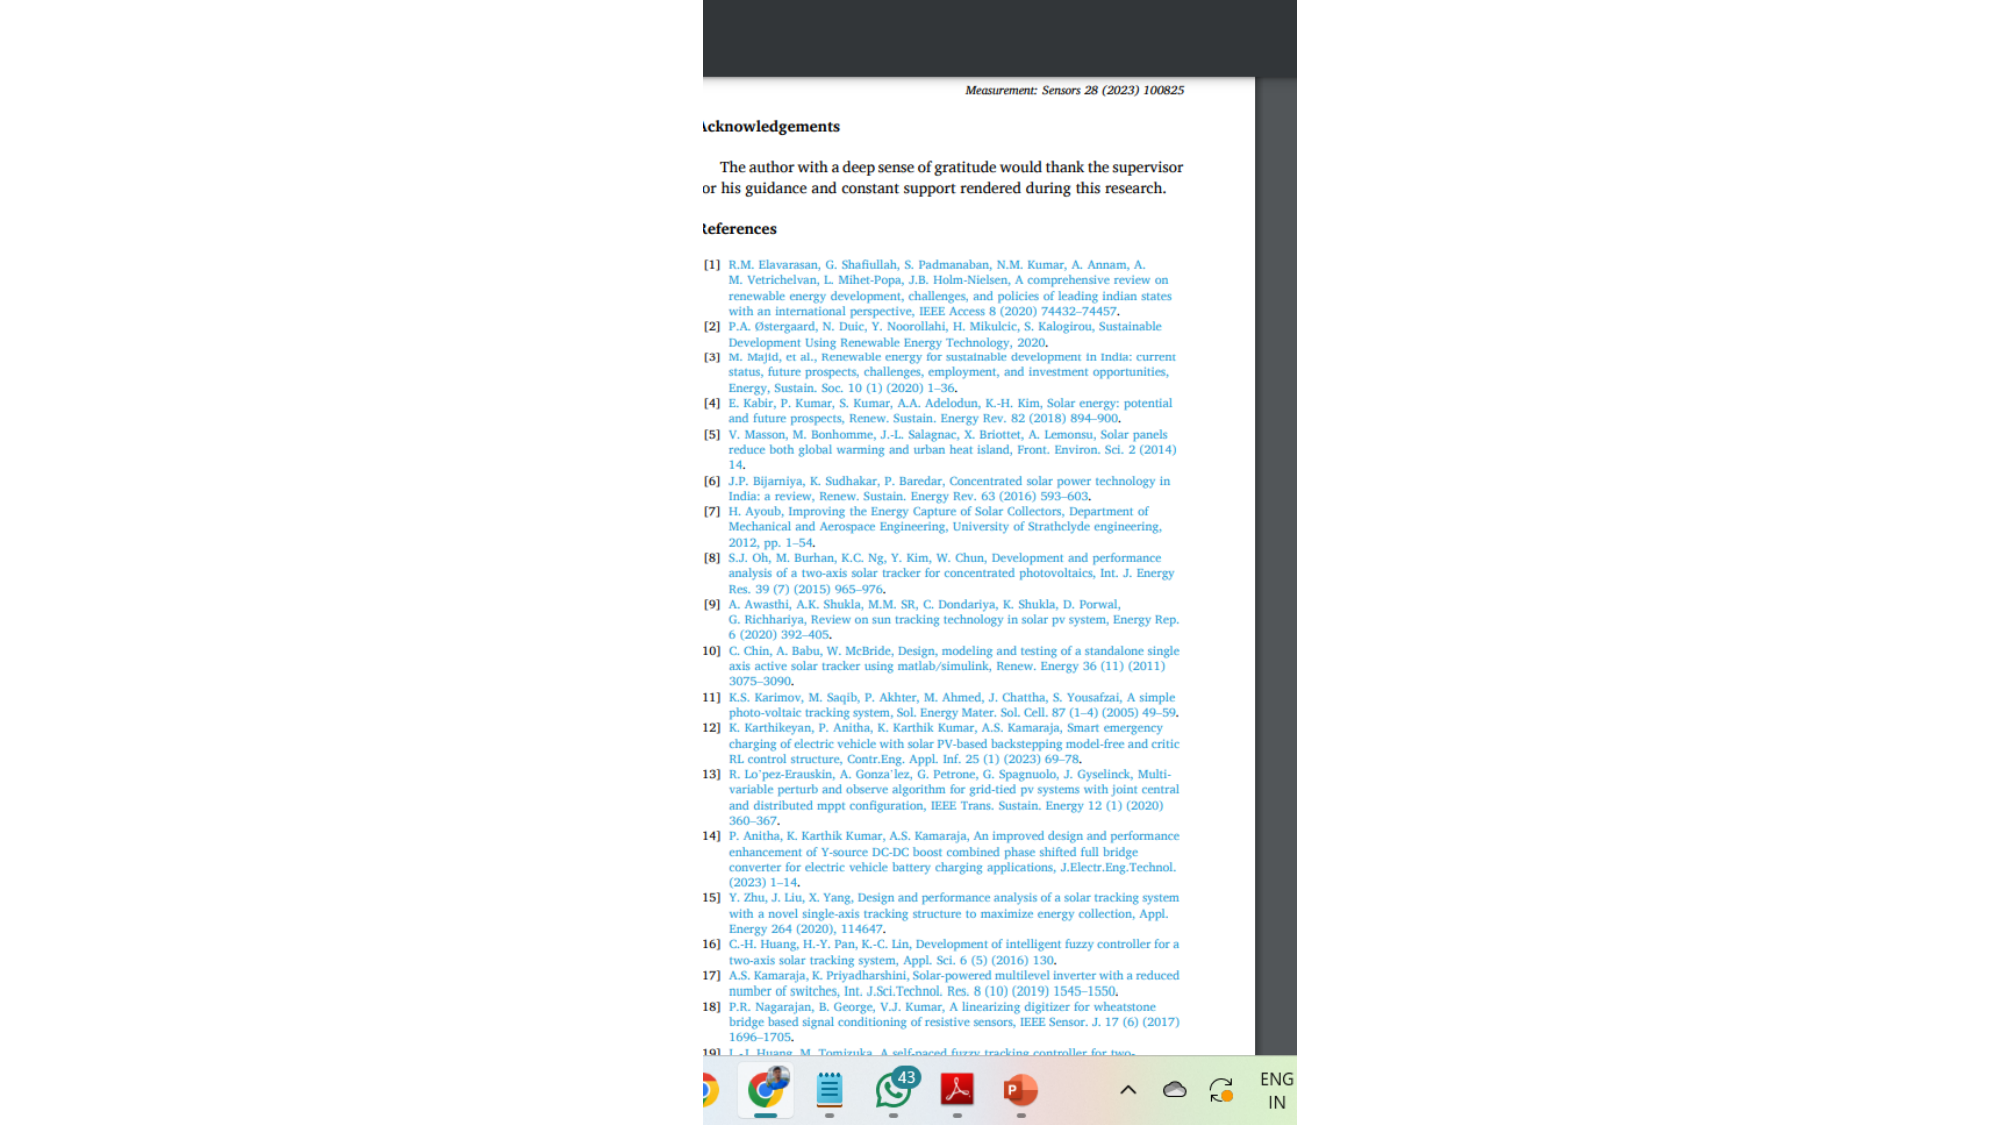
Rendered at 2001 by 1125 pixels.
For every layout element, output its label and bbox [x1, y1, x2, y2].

picture [702, 0, 1297, 1125]
